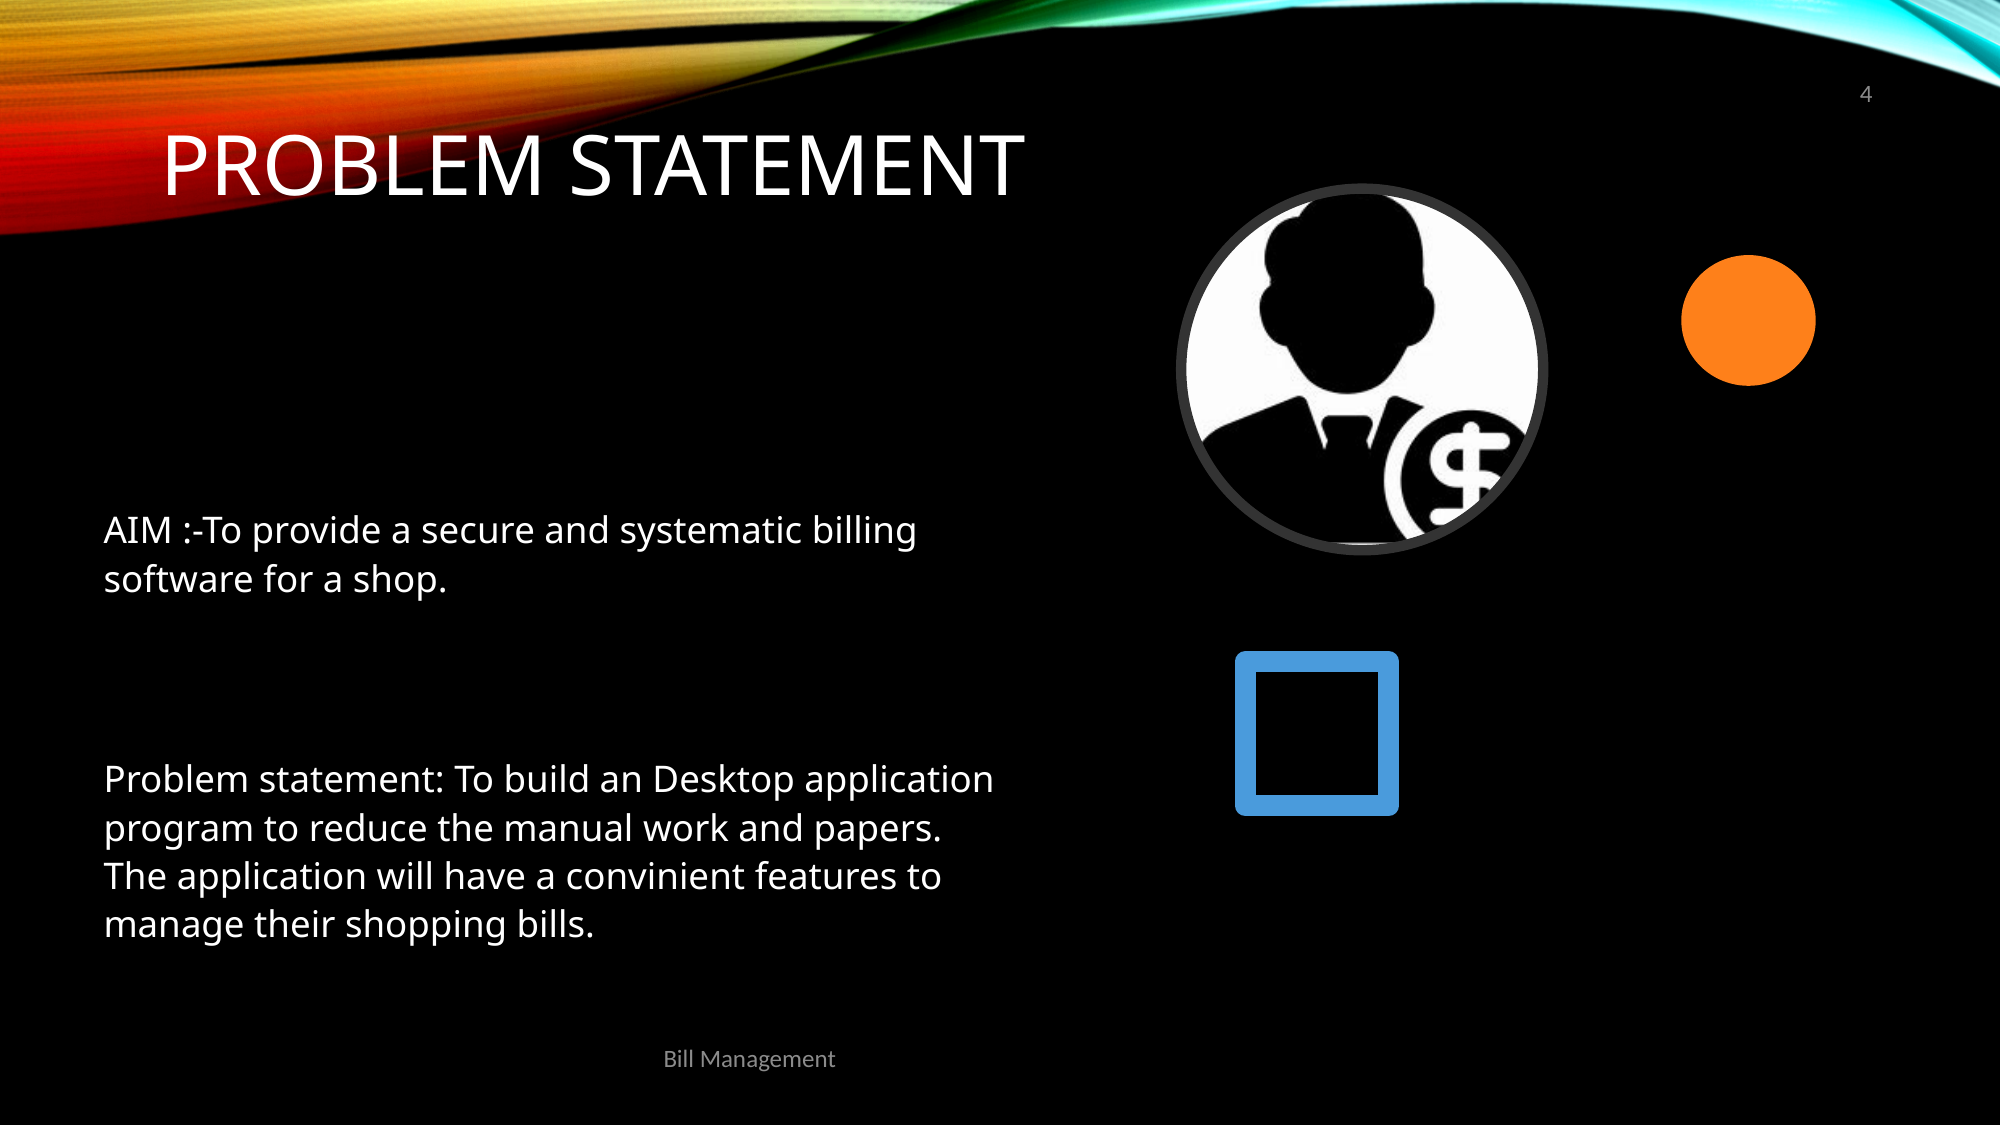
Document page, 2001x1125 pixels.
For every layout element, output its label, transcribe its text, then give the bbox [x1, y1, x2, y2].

title Problem statement [88, 59, 1041, 278]
footer Bill Management [112, 1042, 1388, 1103]
picture [0, 0, 2000, 551]
list AIM :-To provide a secure and systematic billing software for a shop. Problem statement: To build an Desktop application program to reduce the manual work and papers. The application will have a convinient features to manage their shopping bills. will have records of customer and rooms and facilities available for them. [88, 299, 1041, 1014]
slide_number 4 [1437, 62, 1888, 123]
